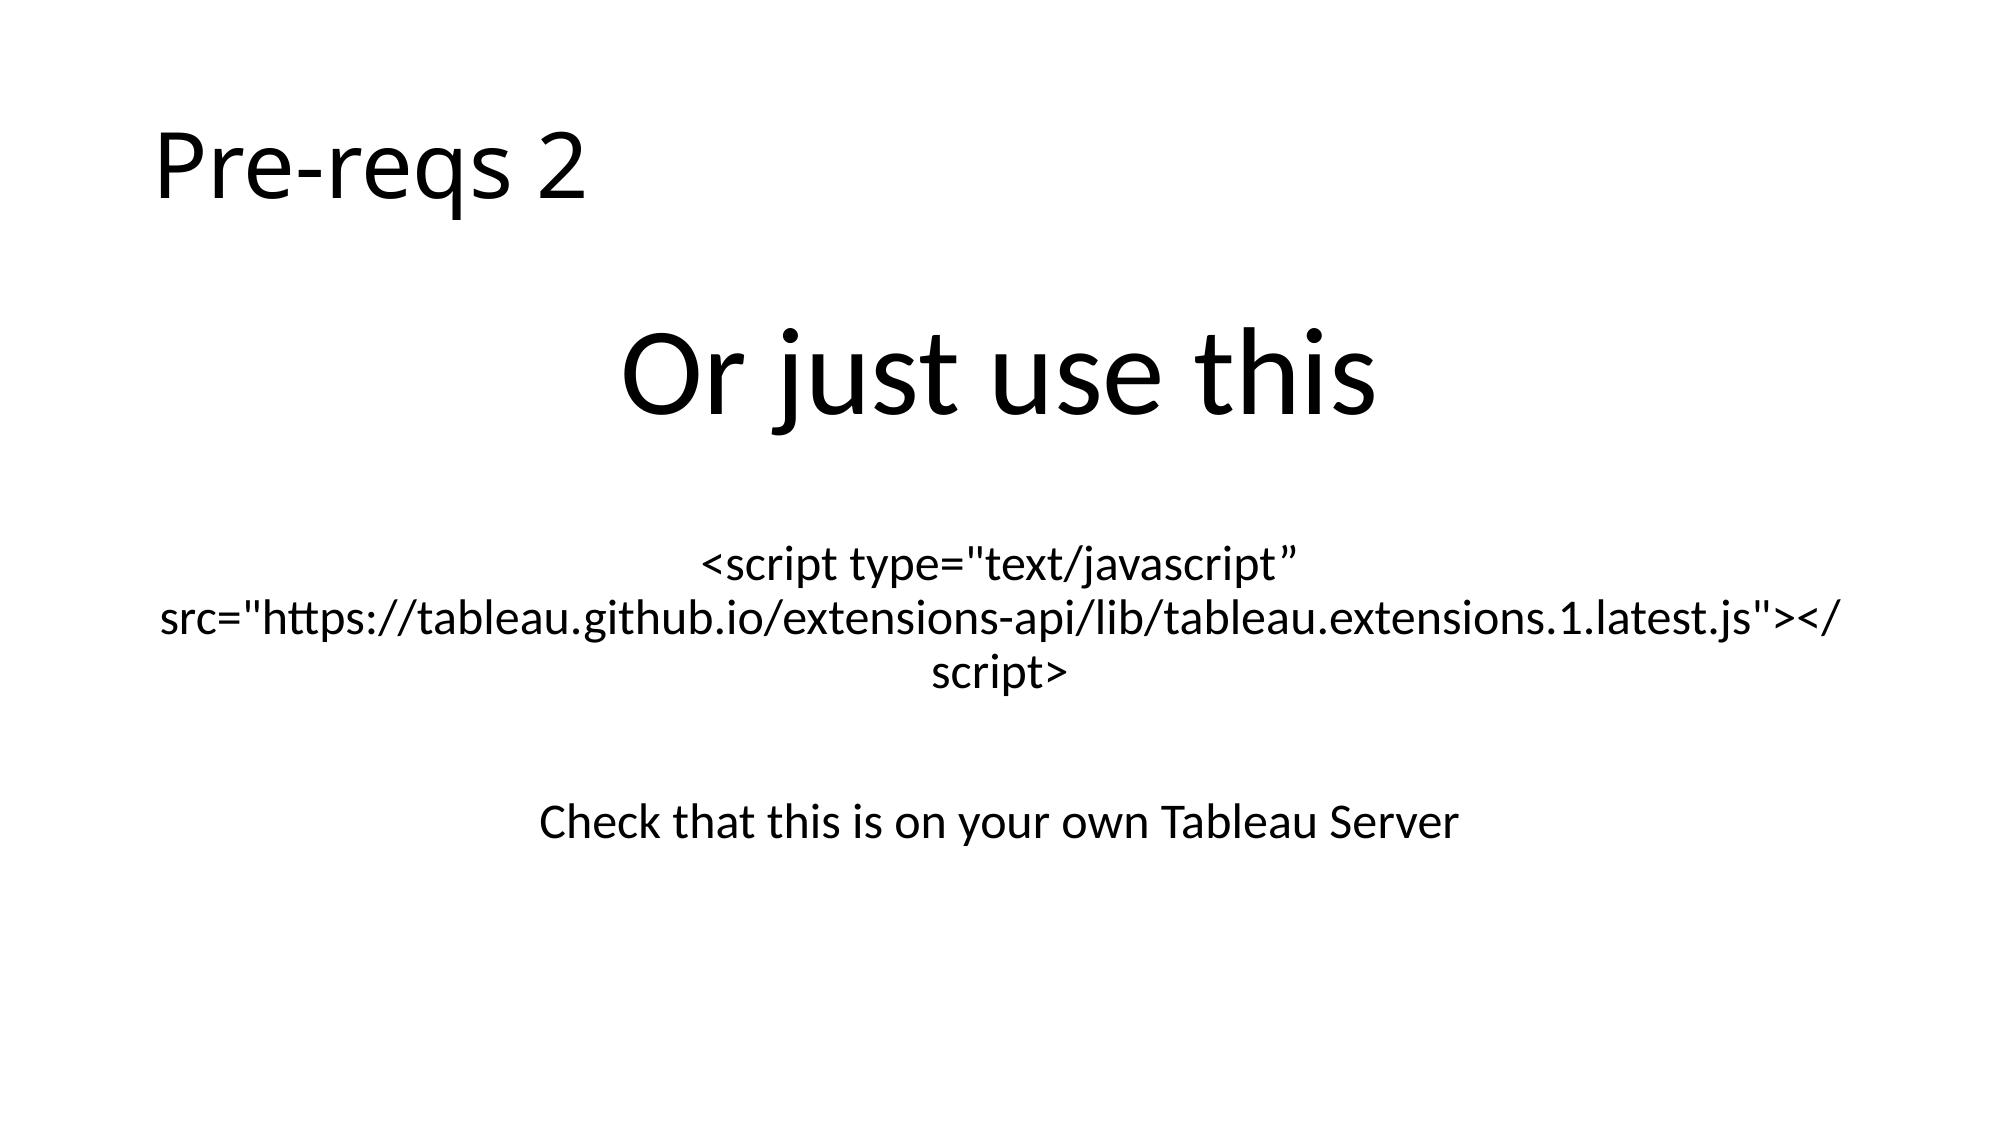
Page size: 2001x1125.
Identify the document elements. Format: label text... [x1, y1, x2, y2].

title Pre-reqs 2 [137, 59, 1863, 278]
list Or just use this <script type="text/javascript” src="https://tableau.github.io/extensions-api/lib/tableau.extensions.1.latest.js"></script> Check that this is on your own Tableau Server [137, 299, 1863, 1014]
